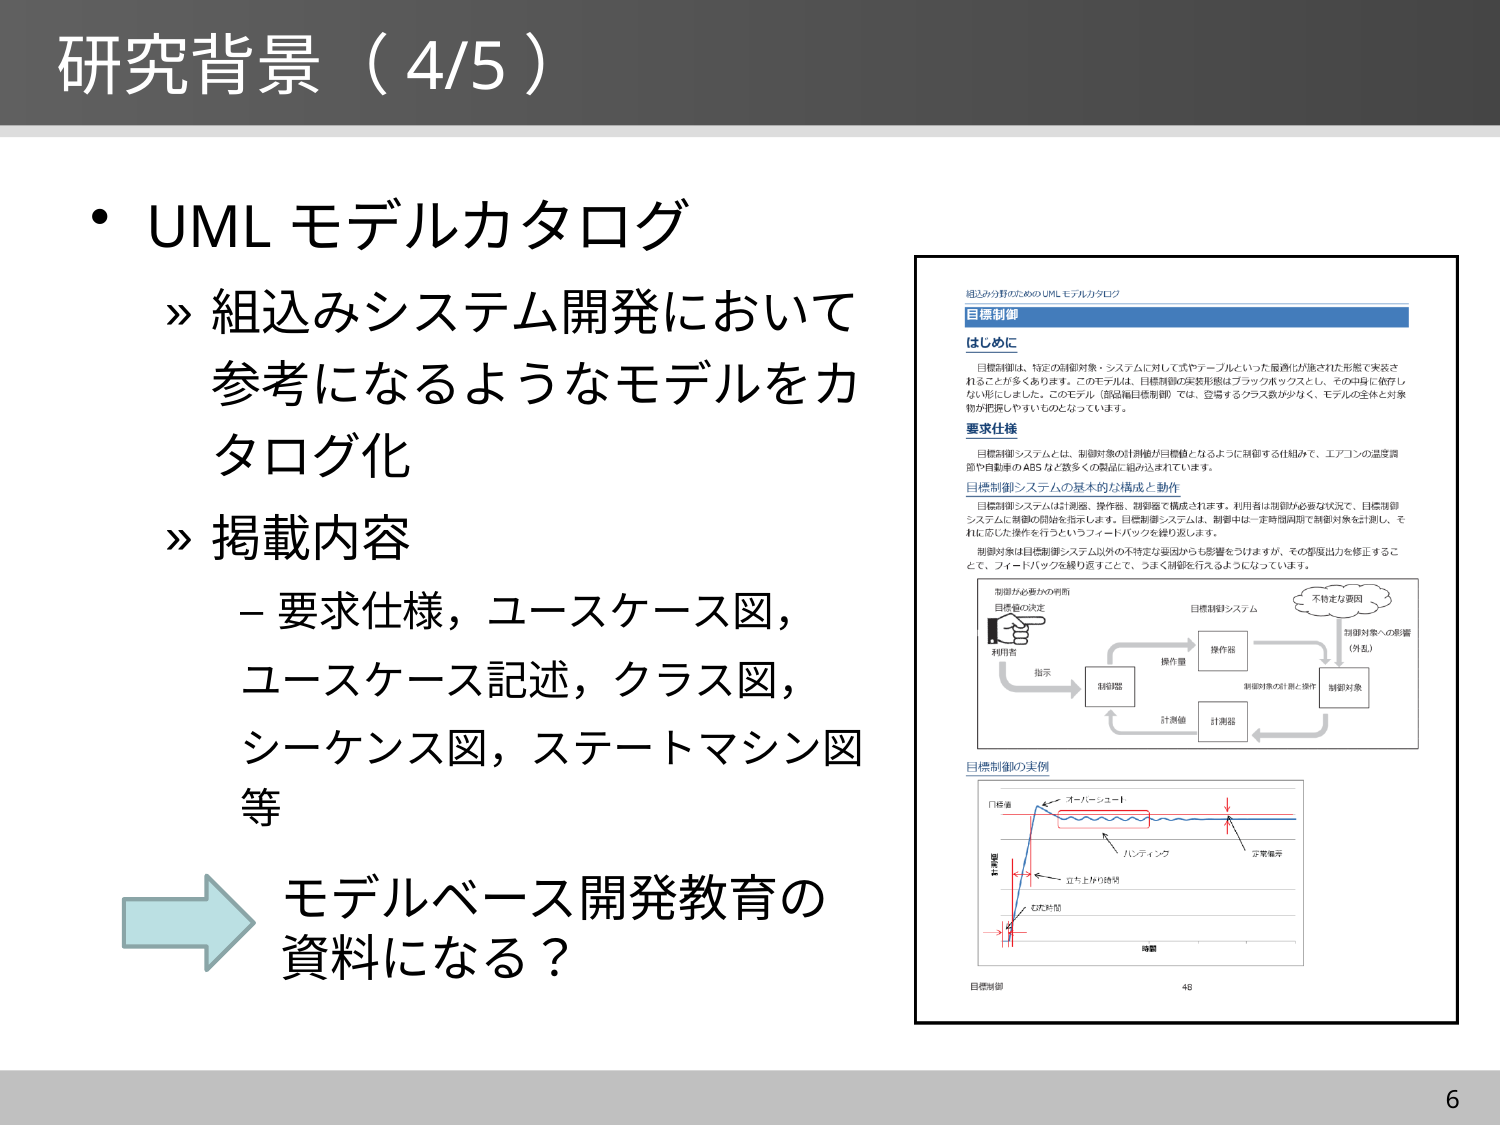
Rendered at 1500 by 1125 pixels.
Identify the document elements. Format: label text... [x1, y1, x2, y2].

slide_number 6 [1378, 1085, 1476, 1117]
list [914, 255, 1459, 1025]
text_box [121, 873, 256, 973]
text_box モデルベース開発教育の 資料になる？ [265, 859, 857, 987]
title 研究背景（4/5） [41, 0, 1451, 126]
list UMLモデルカタログ 組込みシステム開発において参考になるようなモデルをカタログ化 掲載内容 要求仕様，ユースケース図， ユースケース記述，クラス図， シーケンス図，ステートマシン図等 [74, 167, 892, 1012]
